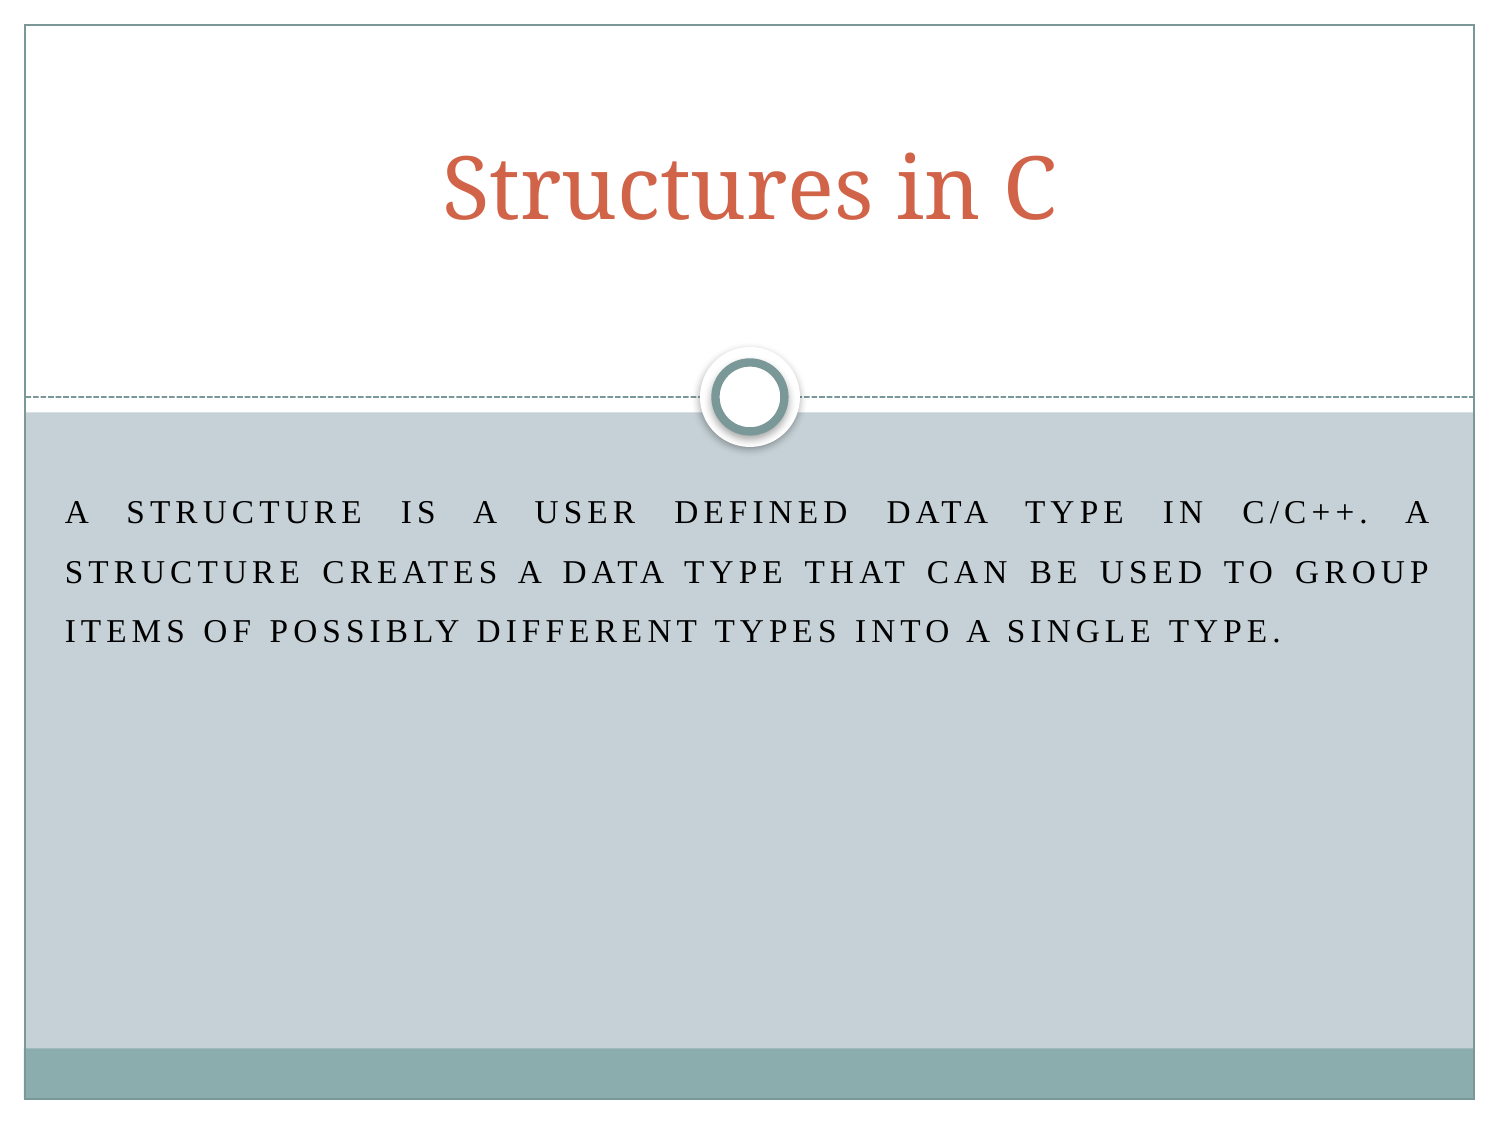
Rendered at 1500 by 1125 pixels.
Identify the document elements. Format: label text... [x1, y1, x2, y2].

subtitle A structure is a user defined data type in C/C++. A structure creates a data type that can be used to group items of possibly different types into a single type. [50, 462, 1450, 825]
title Structures in C [112, 62, 1388, 350]
